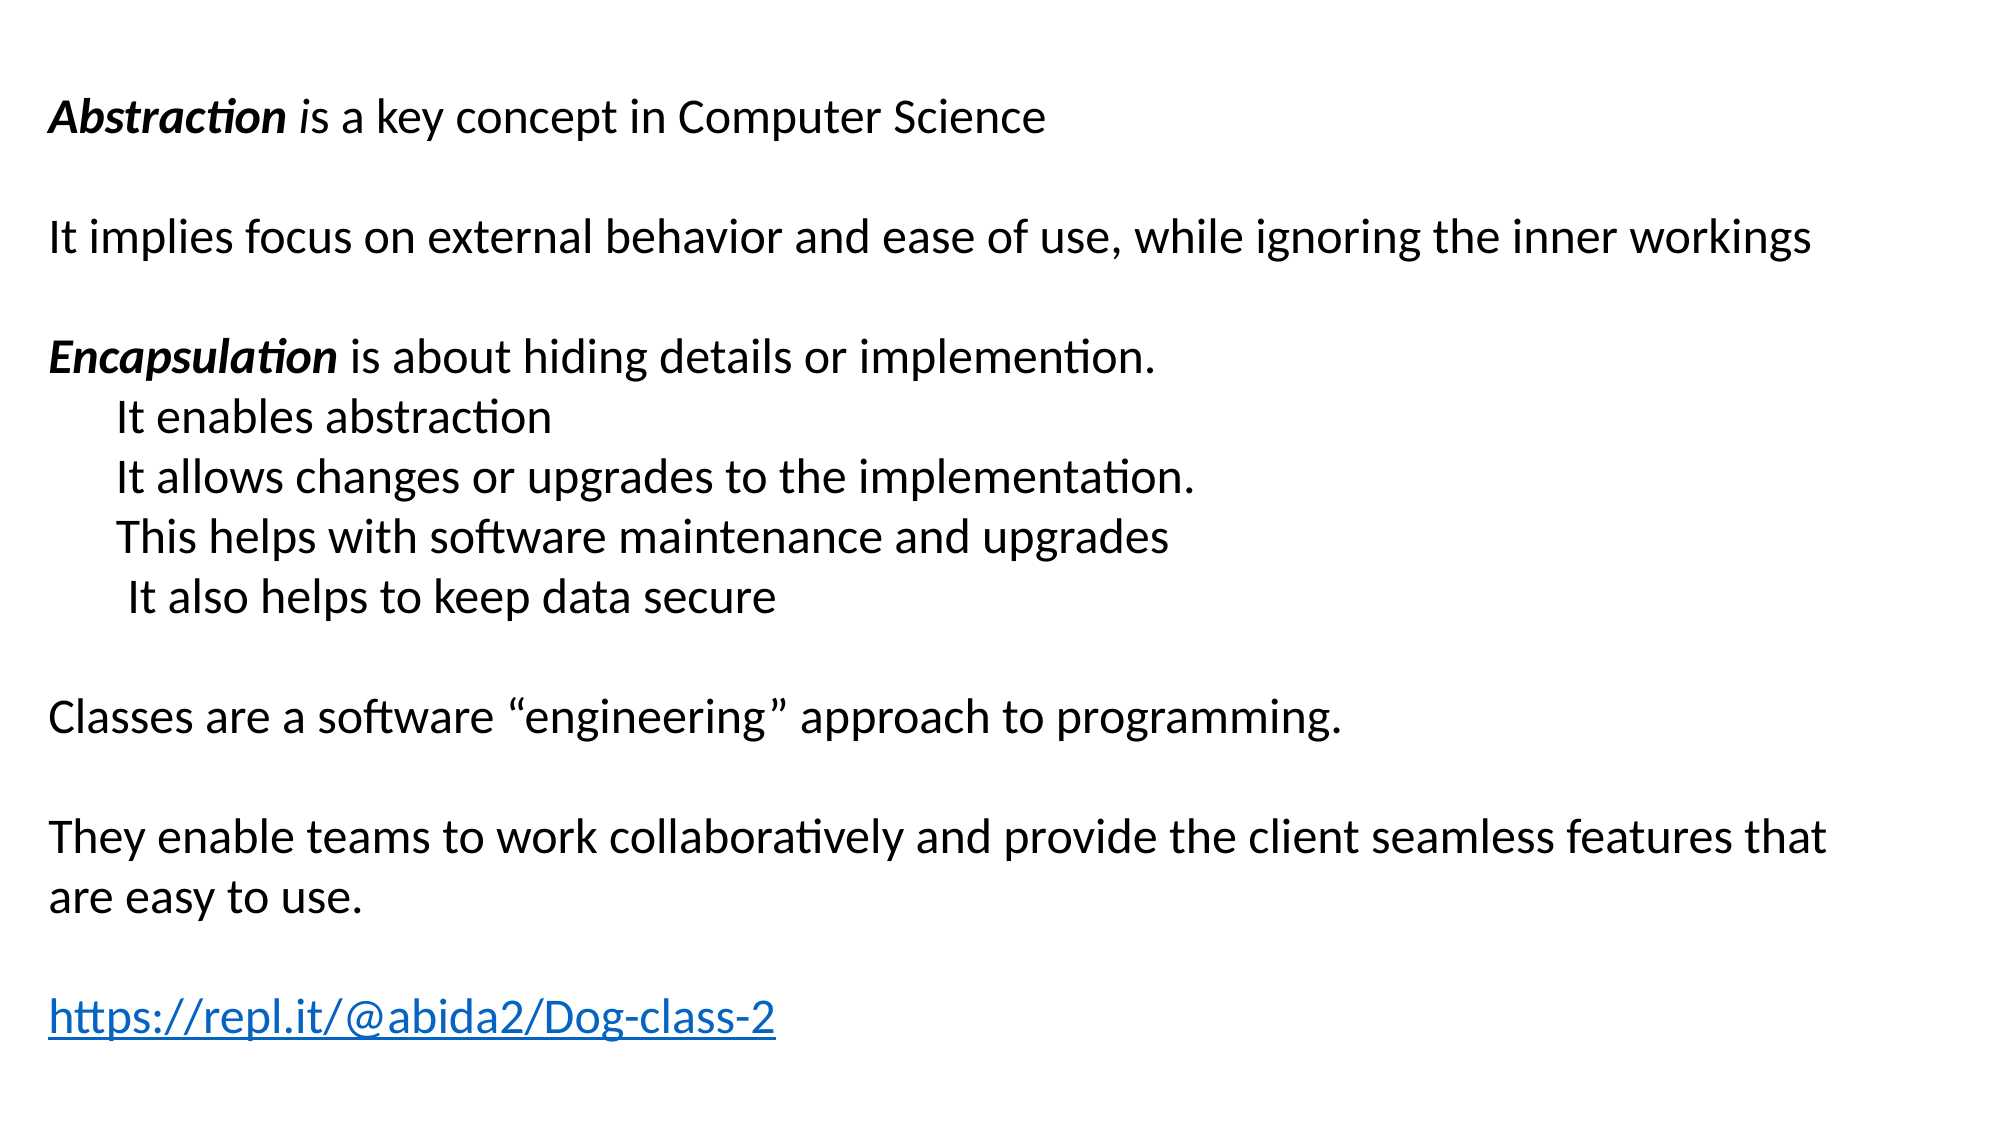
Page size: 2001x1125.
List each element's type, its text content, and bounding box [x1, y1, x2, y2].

text_box Abstraction is a key concept in Computer Science It implies focus on external behavior and ease of use, while ignoring the inner workings Encapsulation is about hiding details or implemention. It enables abstraction It allows changes or upgrades to the implementation. This helps with software maintenance and upgrades It also helps to keep data secure Classes are a software “engineering” approach to programming. They enable teams to work collaboratively and provide the client seamless features that are easy to use. https://repl.it/@abida2/Dog-class-2 [33, 75, 1905, 1125]
